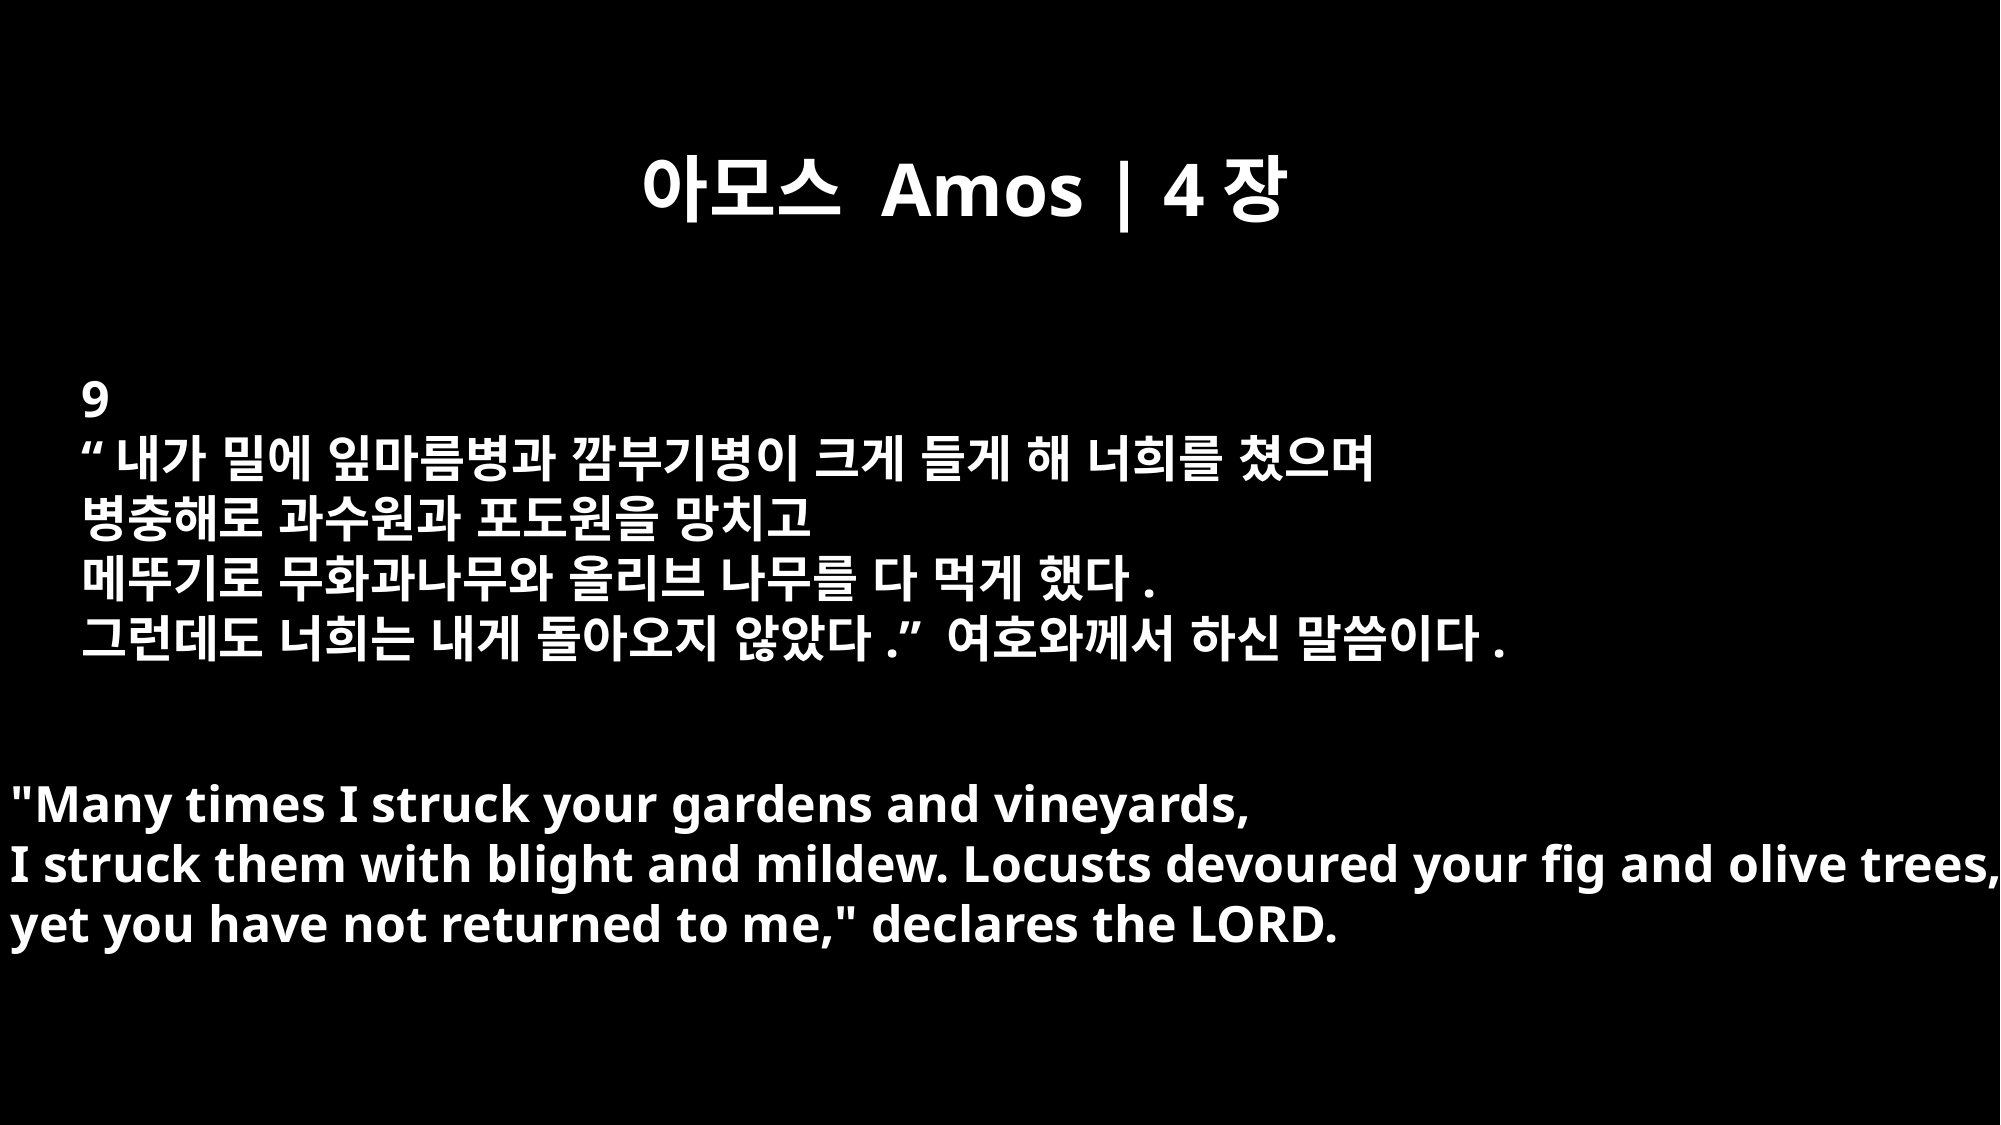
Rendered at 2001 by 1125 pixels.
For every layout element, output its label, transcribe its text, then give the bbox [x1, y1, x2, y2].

text_box 9 “내가 밀에 잎마름병과 깜부기병이 크게 들게 해 너희를 쳤으며 병충해로 과수원과 포도원을 망치고 메뚜기로 무화과나무와 올리브 나무를 다 먹게 했다. 그런데도 너희는 내게 돌아오지 않았다.” 여호와께서 하신 말씀이다. [66, 359, 1522, 675]
text_box "Many times I struck your gardens and vineyards, I struck them with blight and mildew. Locusts devoured your fig and olive trees, yet you have not returned to me," declares the LORD. [0, 764, 2000, 960]
text_box 아모스 Amos | 4장 [627, 136, 1305, 239]
